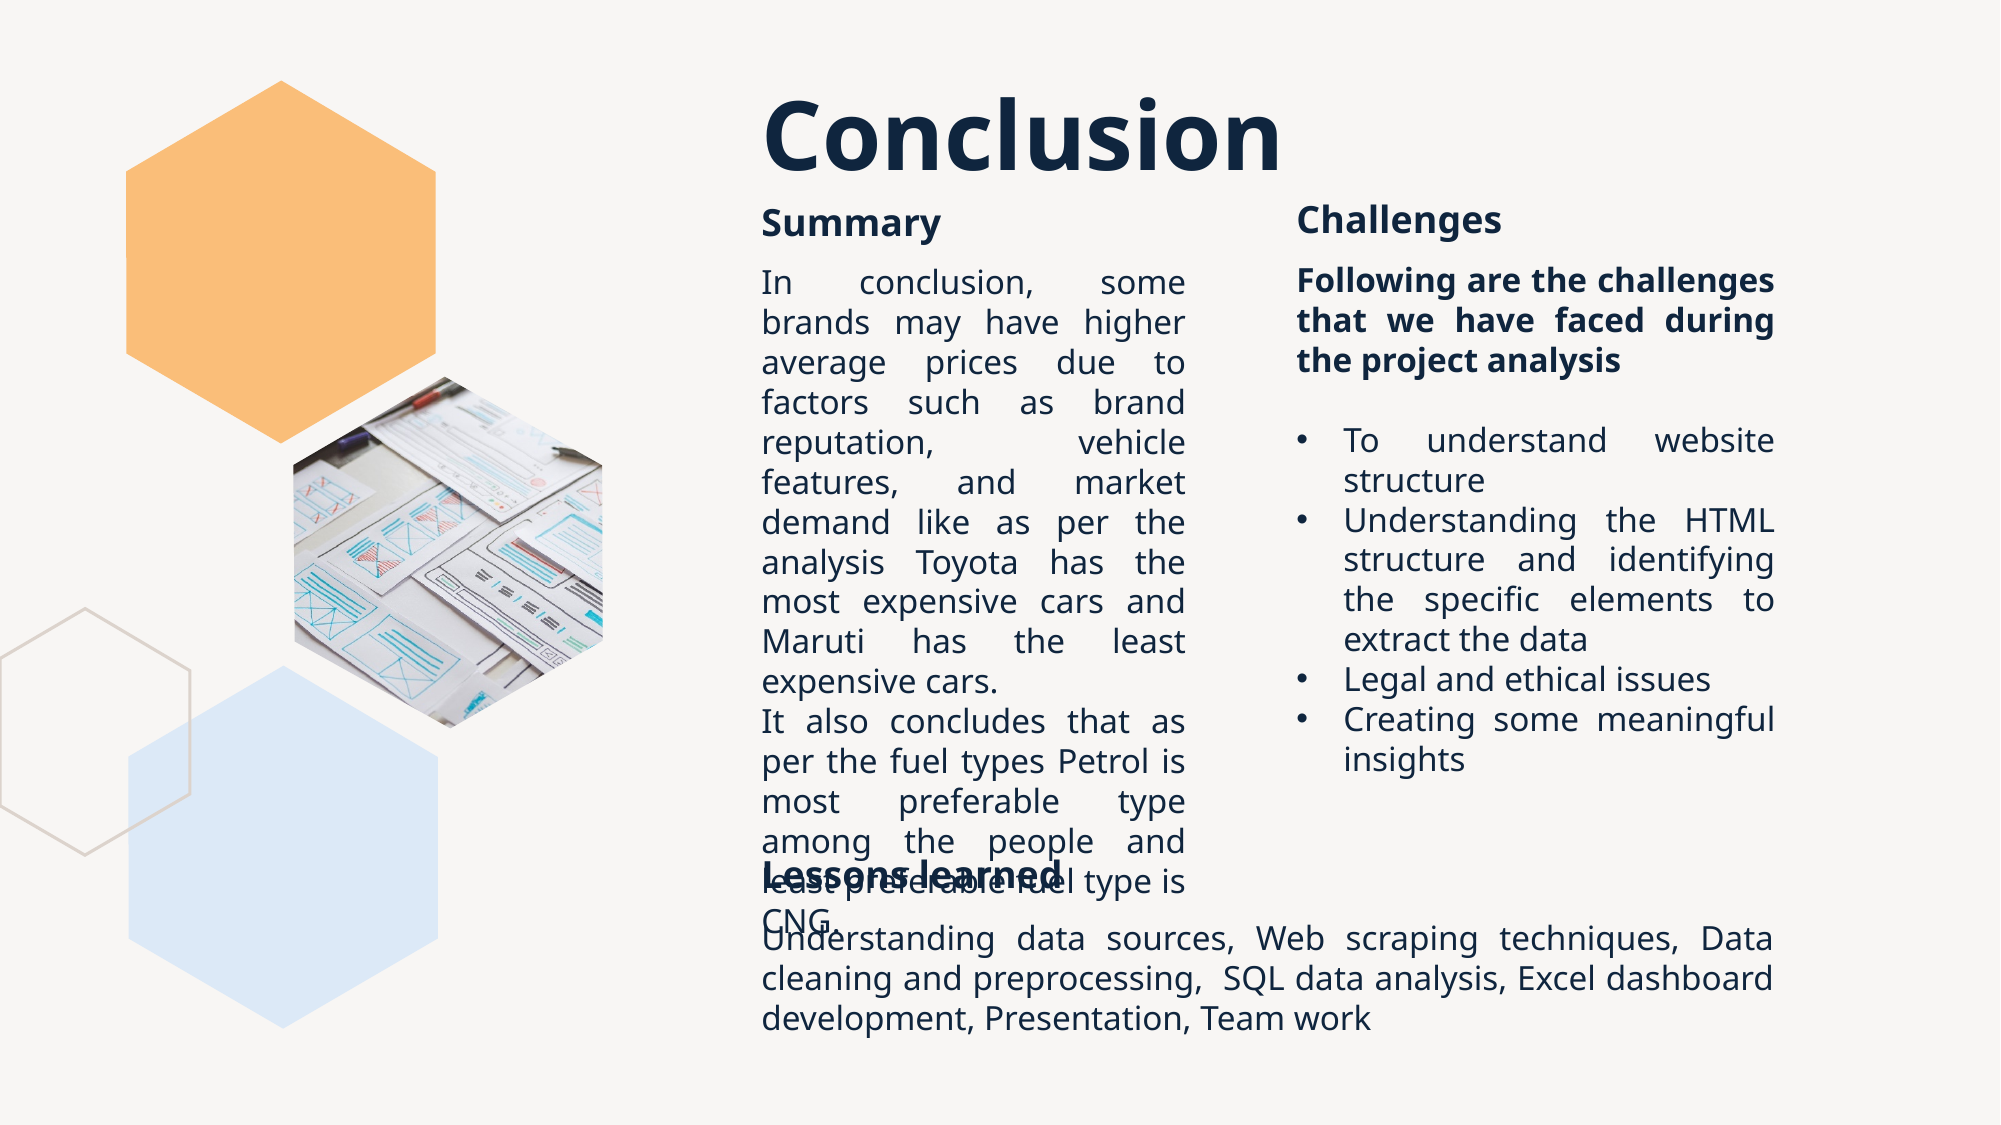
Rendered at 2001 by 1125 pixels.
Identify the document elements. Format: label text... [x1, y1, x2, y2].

list Summary [746, 196, 1215, 252]
picture [293, 376, 603, 729]
title Conclusion [746, 80, 1830, 199]
text_box Lessons learned Understanding data sources, Web scraping techniques, Data cleaning and preprocessing, SQL data analysis, Excel dashboard development, Presentation, Team work [746, 843, 1791, 1057]
list In conclusion, some brands may have higher average prices due to factors such as brand reputation, vehicle features, and market demand like as per the analysis Toyota has the most expensive cars and Maruti has the least expensive cars. It also concludes that as per the fuel types Petrol is most preferable type among the people and least preferable fuel type is CNG. [746, 253, 1202, 843]
text_box Challenges [1281, 193, 1772, 249]
list Following are the challenges that we have faced during the project analysis To understand website structure Understanding the HTML structure and identifying the specific elements to extract the data Legal and ethical issues Creating some meaningful insights [1281, 251, 1791, 784]
